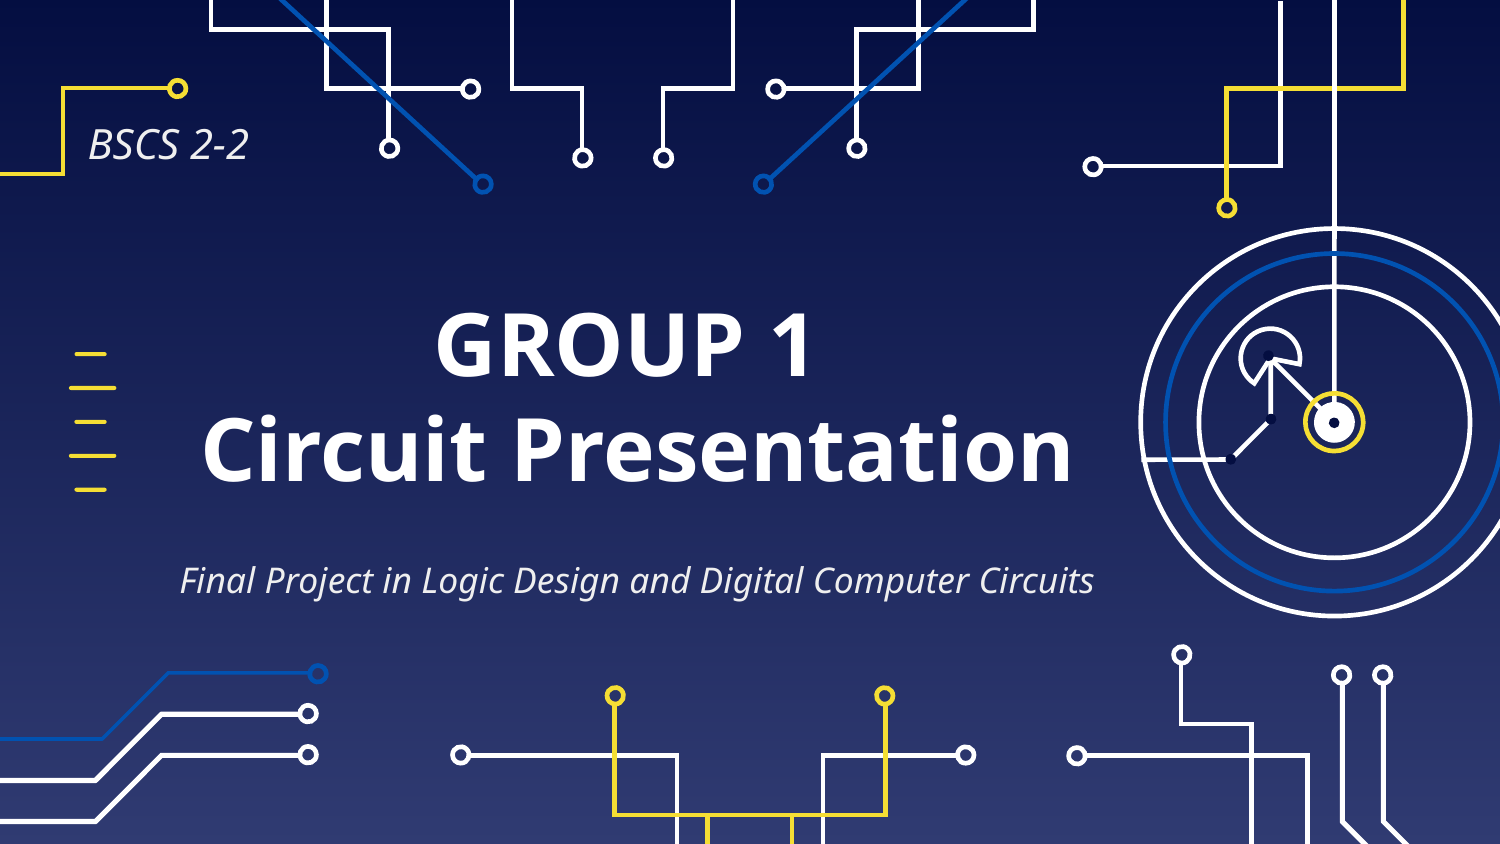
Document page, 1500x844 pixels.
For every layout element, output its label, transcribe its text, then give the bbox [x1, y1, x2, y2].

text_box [754, 0, 1124, 196]
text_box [122, 0, 492, 196]
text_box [0, 665, 327, 824]
subtitle BSCS 2-2 [30, 102, 117, 184]
title GROUP 1 Circuit Presentation [152, 241, 1059, 539]
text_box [1064, 71, 1500, 612]
subtitle Final Project in Logic Design and Digital Computer Circuits [152, 539, 1063, 620]
